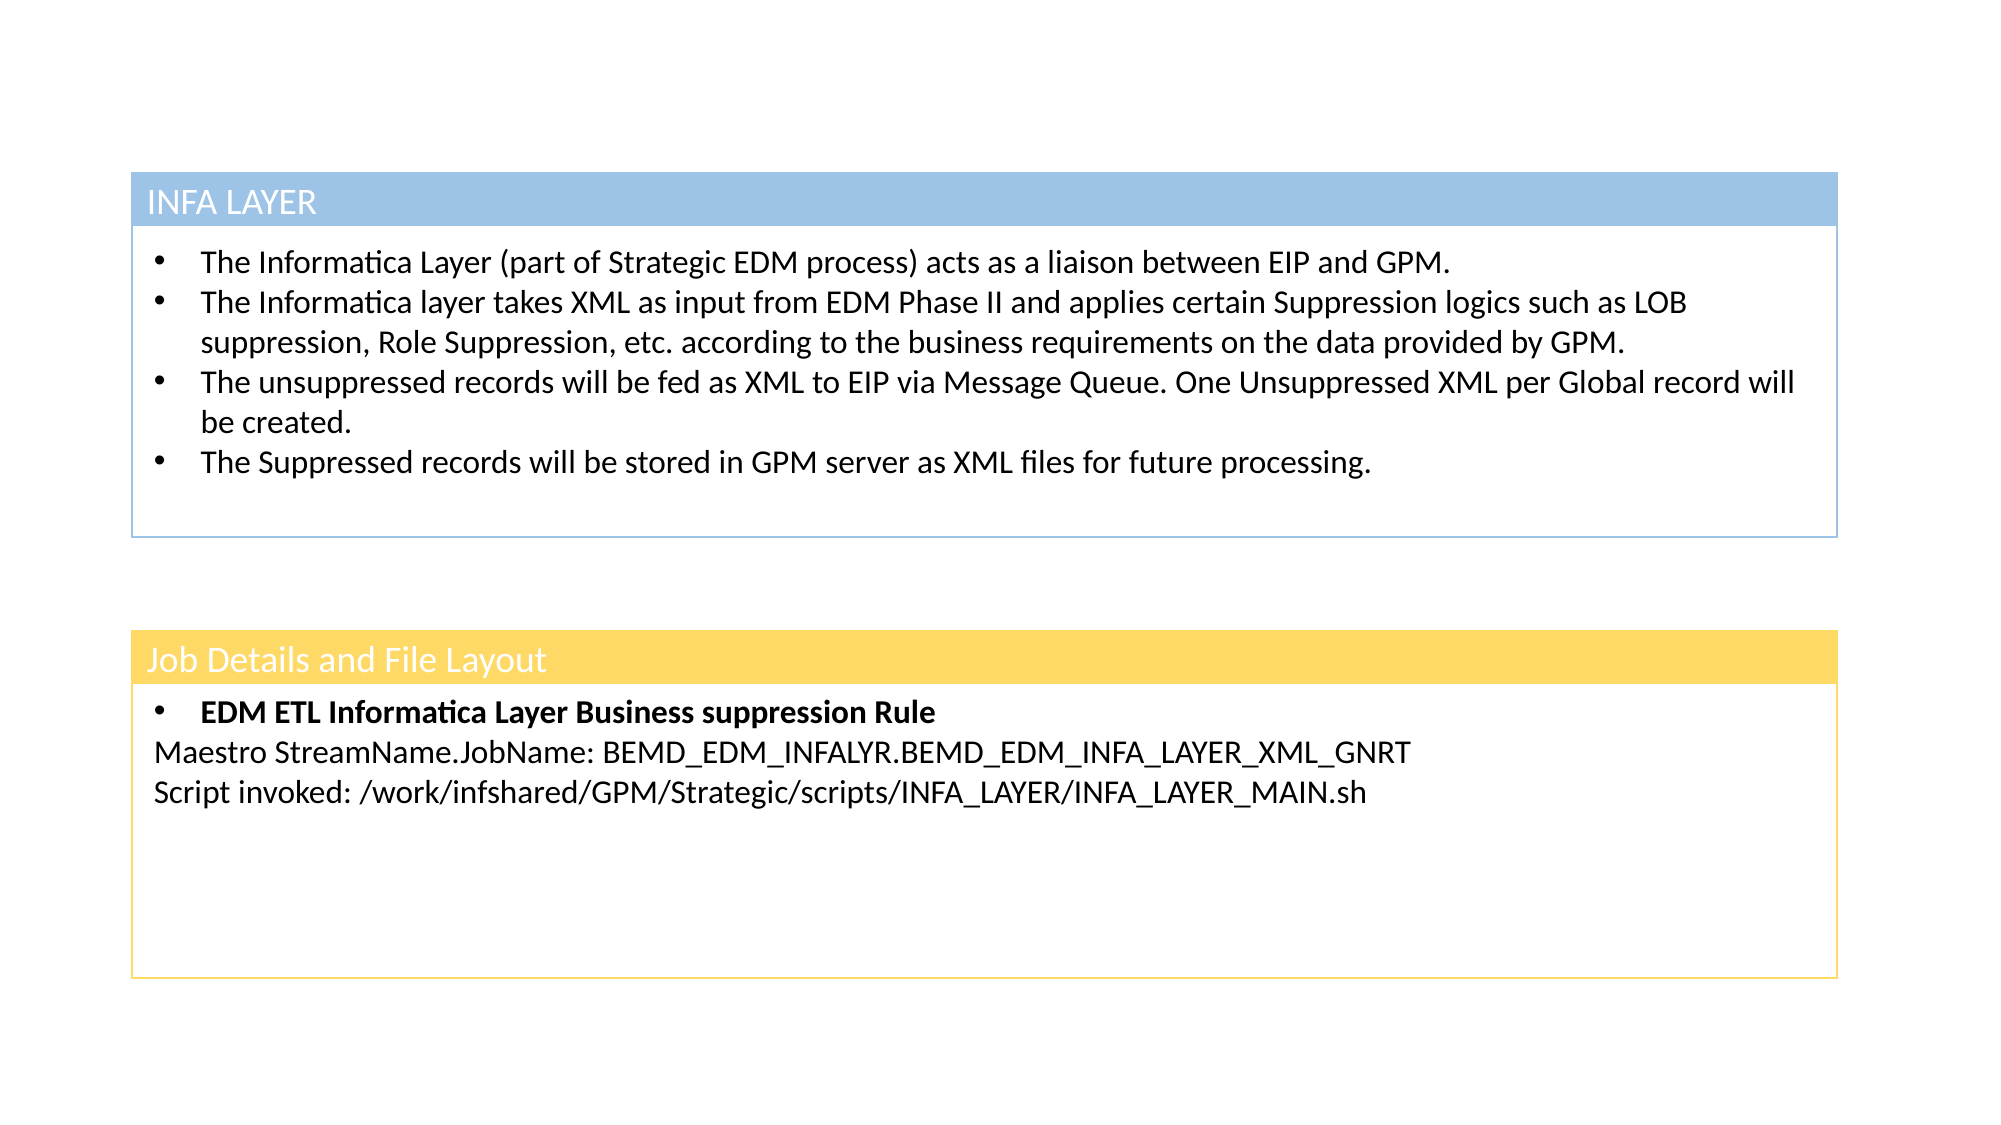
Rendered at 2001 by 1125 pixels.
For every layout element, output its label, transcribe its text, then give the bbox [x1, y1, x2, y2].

text_box Job Details and File Layout [131, 630, 1838, 682]
text_box EDM ETL Informatica Layer Business suppression Rule Maestro StreamName.JobName: BEMD_EDM_INFALYR.BEMD_EDM_INFA_LAYER_XML_GNRT Script invoked: /work/infshared/GPM/Strategic/scripts/INFA_LAYER/INFA_LAYER_MAIN.sh [139, 683, 1817, 943]
text_box [131, 224, 1838, 538]
text_box [131, 682, 1838, 979]
text_box INFA LAYER [131, 172, 1838, 224]
